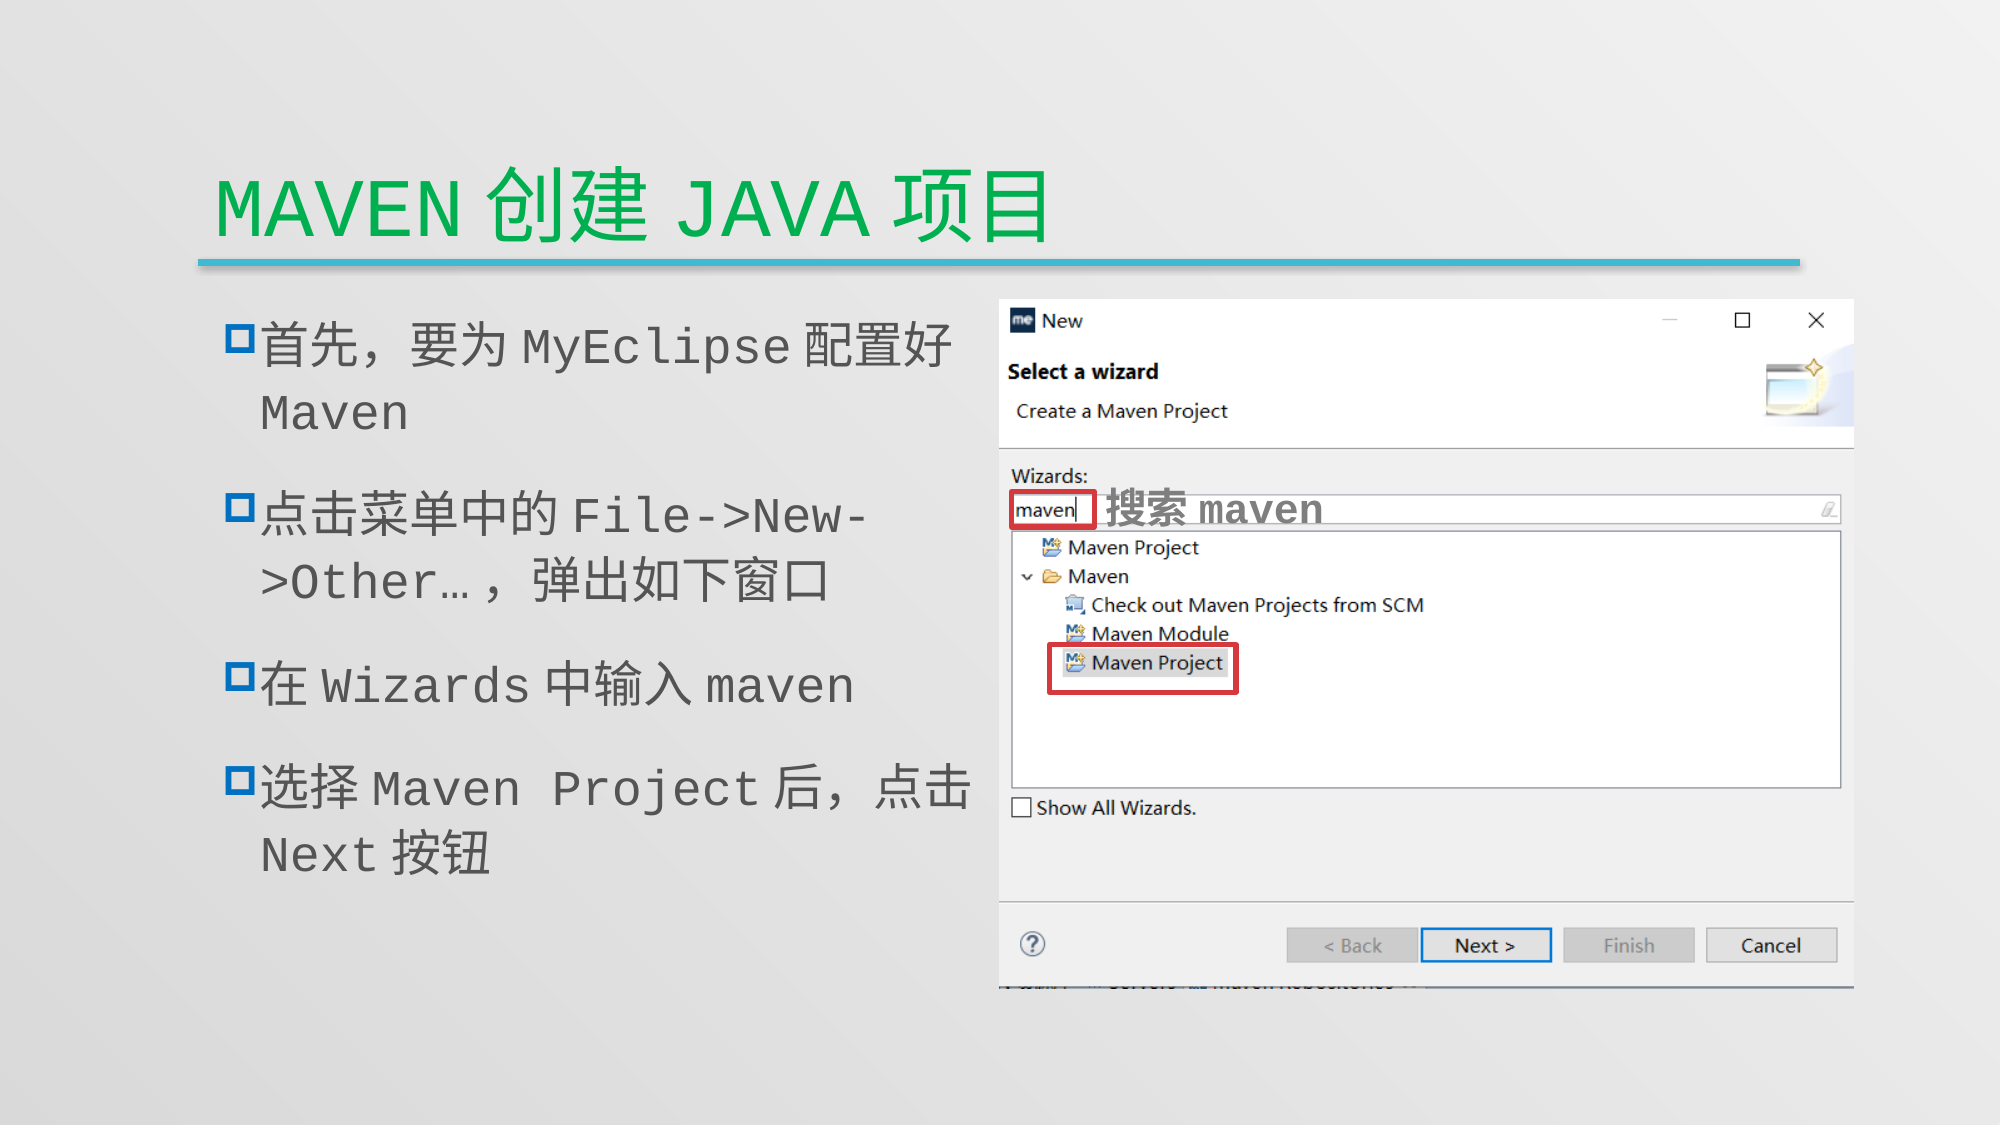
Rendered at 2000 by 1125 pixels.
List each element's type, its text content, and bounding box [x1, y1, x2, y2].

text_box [999, 299, 1854, 989]
list 首先，要为MyEclipse配置好Maven 点击菜单中的File->New->Other…，弹出如下窗口 在Wizards中输入maven 选择Maven Project后，点击Next按钮 [199, 299, 998, 947]
title Maven创建Java项目 [199, 45, 1800, 263]
